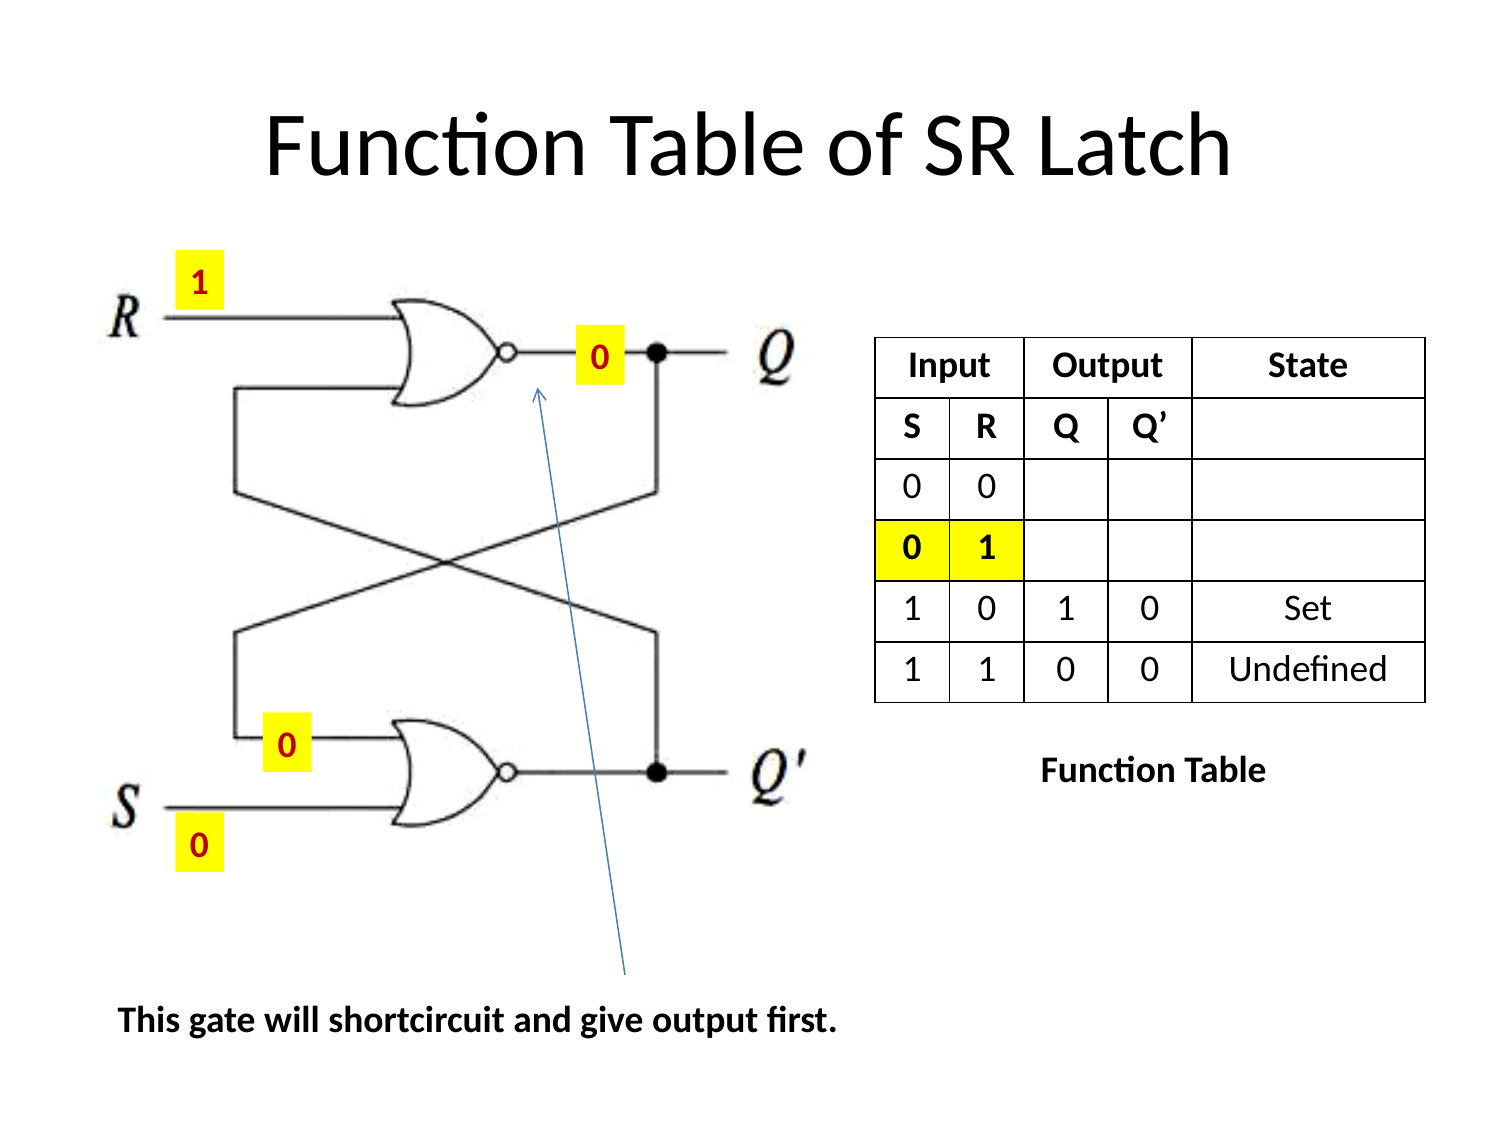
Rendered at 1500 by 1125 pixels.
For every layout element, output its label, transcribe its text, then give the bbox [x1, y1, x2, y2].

table_cell [1109, 460, 1191, 519]
table_cell S [876, 399, 949, 458]
table_cell [1025, 521, 1107, 580]
table_cell 1 [876, 582, 949, 641]
table_cell 0 [950, 582, 1023, 641]
table_cell 1 [950, 521, 1023, 580]
text_box Function Table [1026, 737, 1283, 798]
table_cell Q’ [1109, 399, 1191, 458]
table_cell 0 [1109, 643, 1191, 702]
table_header Output [1025, 338, 1191, 397]
table_cell 1 [879, 643, 949, 702]
table_cell Set [1193, 582, 1424, 641]
text_box 0 [175, 852, 224, 873]
table_cell [1193, 399, 1424, 458]
text_box 1 [175, 249, 224, 285]
table_cell [1193, 460, 1424, 519]
table_cell [1193, 521, 1424, 580]
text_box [287, 637, 876, 726]
table_cell 0 [876, 521, 949, 580]
table_cell Q [1025, 399, 1107, 458]
table_cell 0 [876, 460, 949, 519]
text_box This gate will shortcircuit and give output first. [102, 987, 854, 1048]
table_cell [1025, 460, 1107, 519]
table_cell 0 [1109, 582, 1191, 641]
table_header Input [876, 338, 1023, 397]
title Function Table of SR Latch [75, 45, 1425, 233]
picture [99, 287, 821, 843]
table_cell [1109, 521, 1191, 580]
table_cell R [950, 399, 1023, 458]
table_cell 0 [950, 460, 1023, 519]
table_header State [1193, 338, 1424, 397]
table_cell 0 [1025, 643, 1107, 702]
table_cell Undefined [1193, 643, 1424, 702]
table_cell 1 [1025, 582, 1107, 641]
table_cell 1 [950, 643, 1023, 702]
